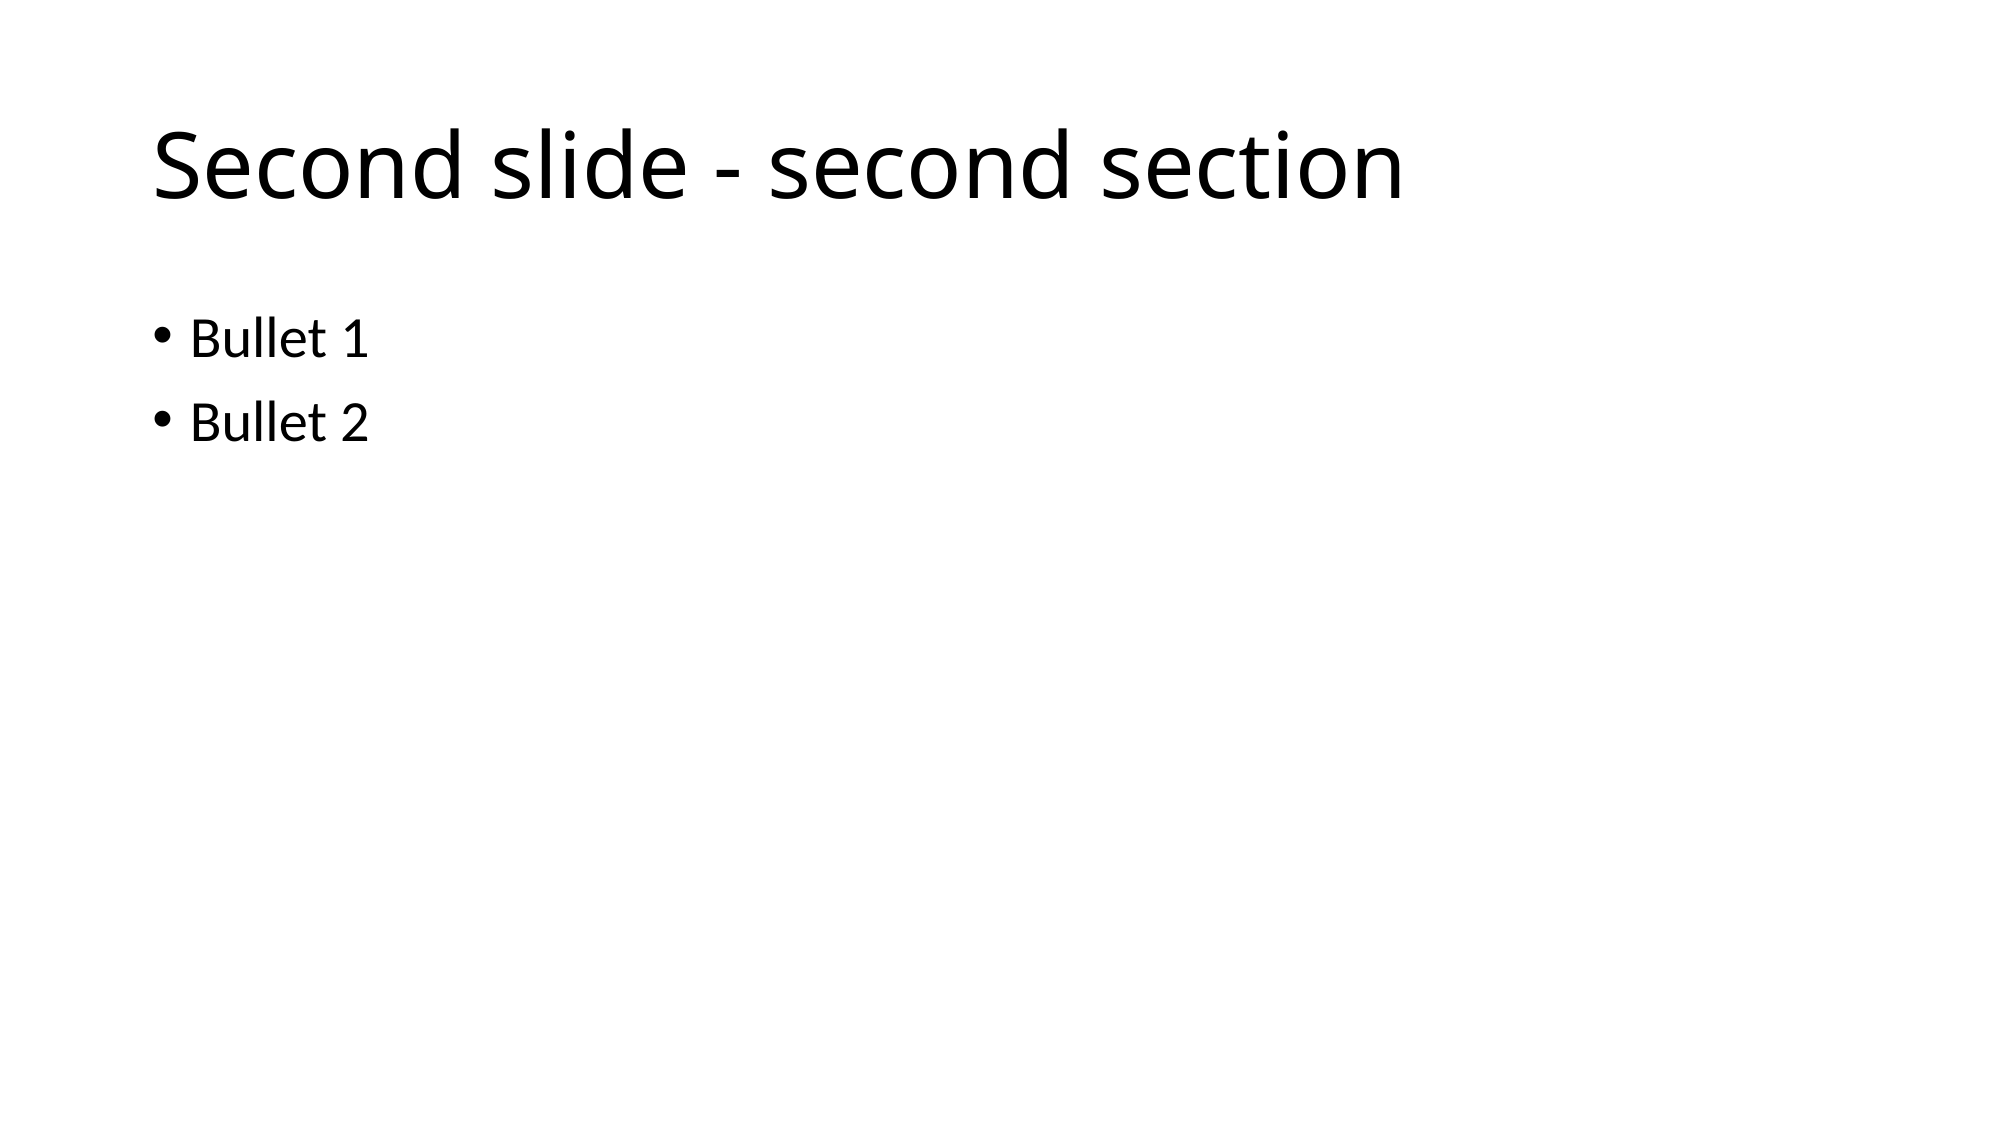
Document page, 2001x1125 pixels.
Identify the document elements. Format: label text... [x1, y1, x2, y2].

list Bullet 1 Bullet 2 [137, 299, 1863, 1014]
title Second slide - second section [137, 59, 1863, 278]
